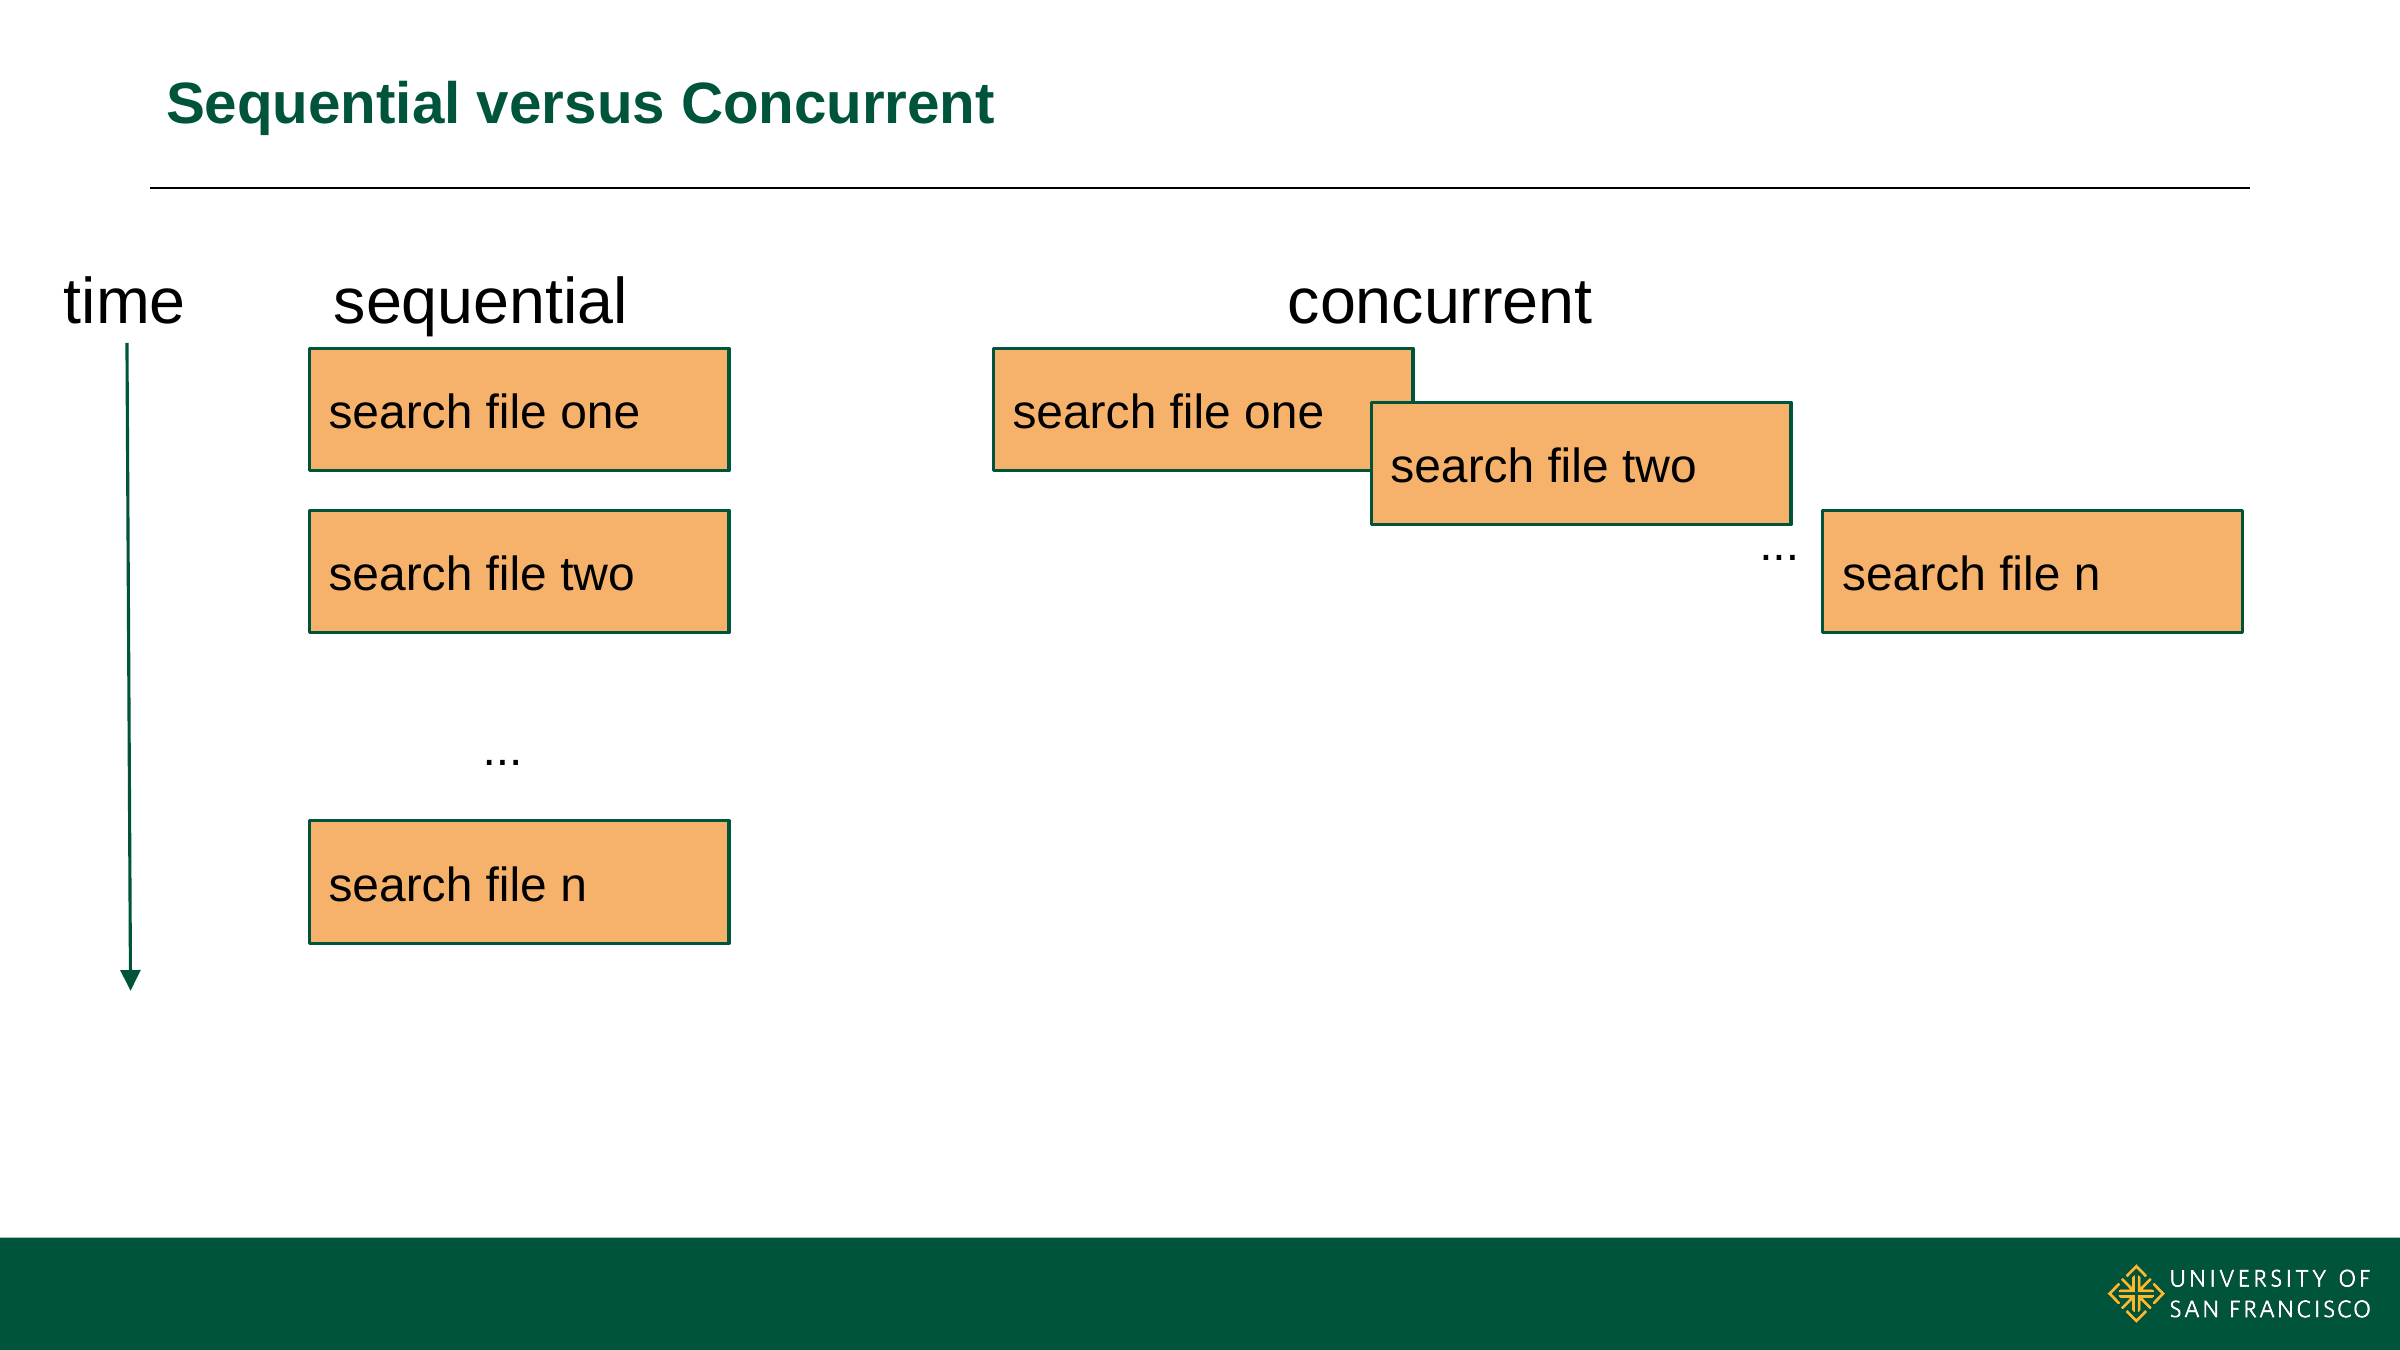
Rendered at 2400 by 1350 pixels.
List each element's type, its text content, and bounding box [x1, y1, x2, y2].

text_box search file two [1371, 402, 1791, 525]
text_box concurrent [1268, 239, 1659, 321]
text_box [126, 342, 131, 991]
text_box search file one [309, 348, 729, 471]
text_box search file n [1822, 510, 2243, 633]
text_box ... [463, 698, 559, 780]
picture [2107, 1264, 2370, 1323]
text_box time [44, 239, 280, 321]
title Sequential versus Concurrent [146, 35, 2250, 176]
text_box search file one [993, 348, 1414, 471]
text_box search file n [309, 820, 729, 944]
text_box sequential [314, 239, 705, 321]
text_box search file two [309, 510, 729, 633]
text_box ... [1740, 493, 1836, 575]
